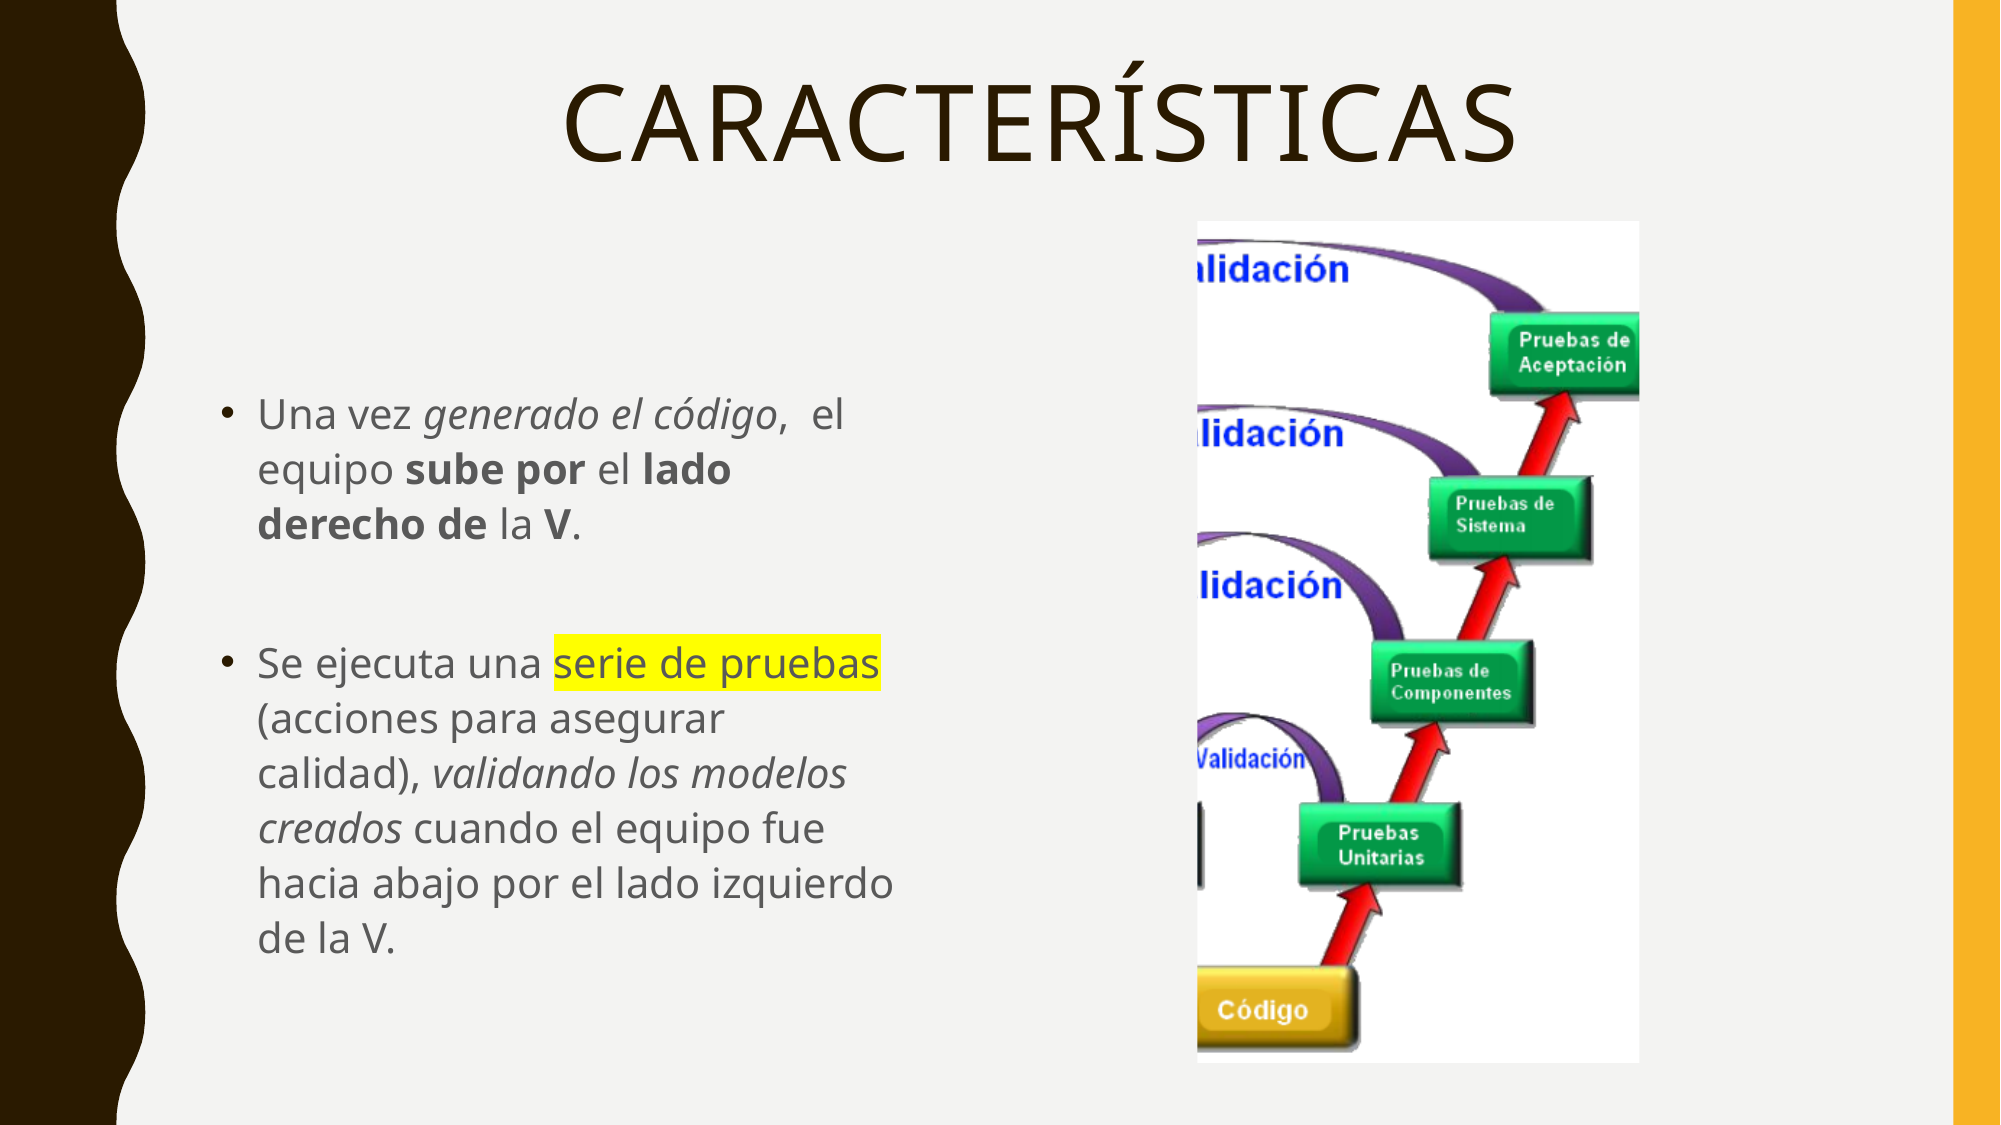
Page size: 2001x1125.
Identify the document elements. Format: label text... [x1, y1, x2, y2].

list Una vez generado el código, el equipo sube por el lado derecho de la V. Se ejecuta una serie de pruebas (acciones para asegurar calidad), validando los modelos creados cuando el equipo fue hacia abajo por el lado izquierdo de la V. [205, 375, 914, 1063]
title características [205, 62, 1875, 308]
picture [1197, 221, 1640, 1063]
